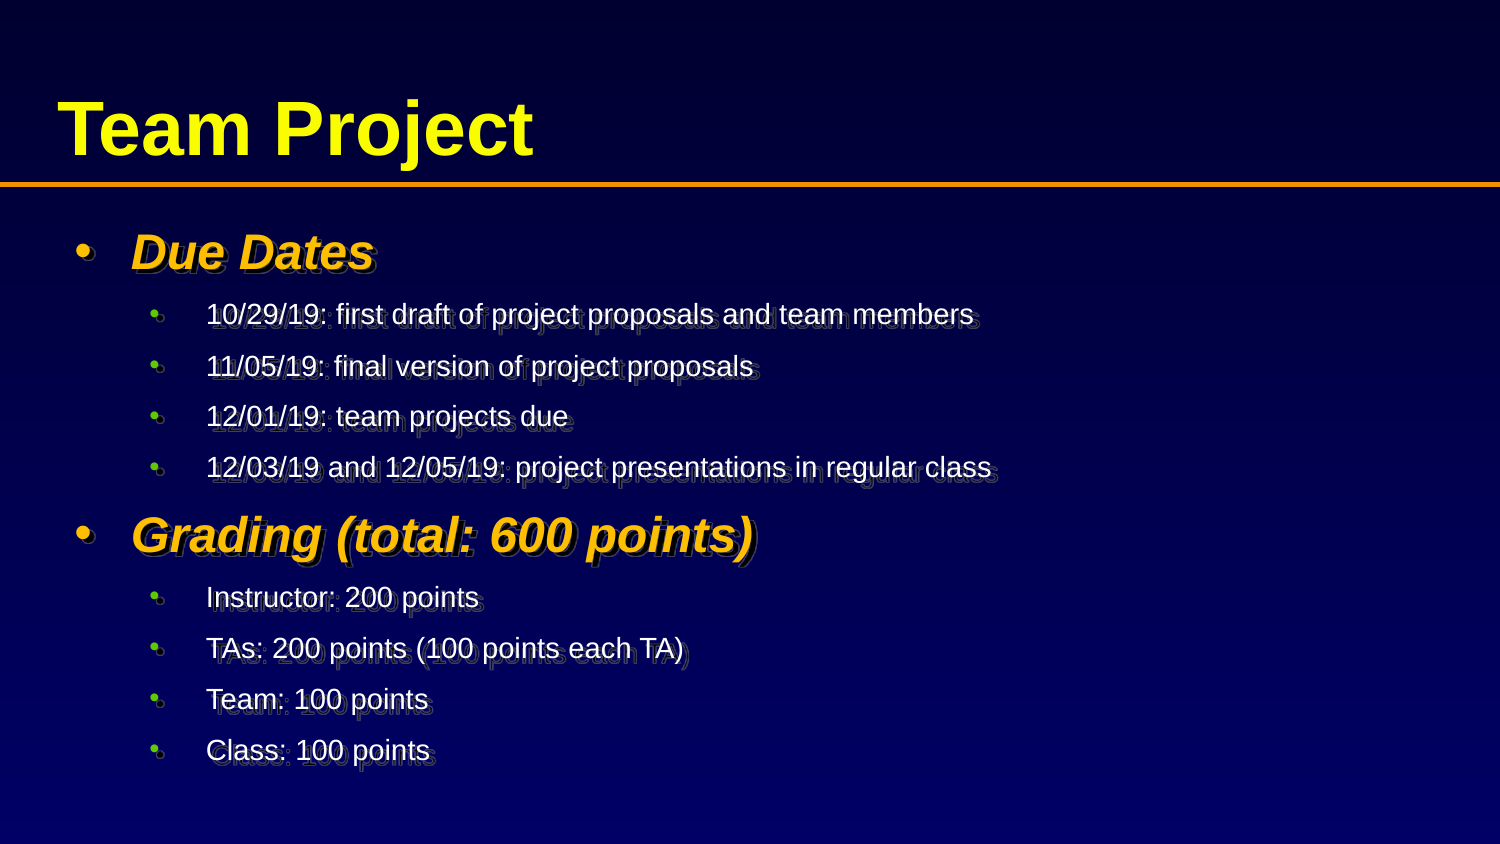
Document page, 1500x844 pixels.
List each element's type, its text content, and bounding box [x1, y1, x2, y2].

list Due Dates 10/29/19: first draft of project proposals and team members 11/05/19: final version of project proposals 12/01/19: team projects due 12/03/19 and 12/05/19: project presentations in regular class Grading (total: 600 points) Instructor: 200 points TAs: 200 points (100 points each TA) Team: 100 points Class: 100 points [40, 206, 1450, 807]
title Team Project [42, 37, 1450, 179]
